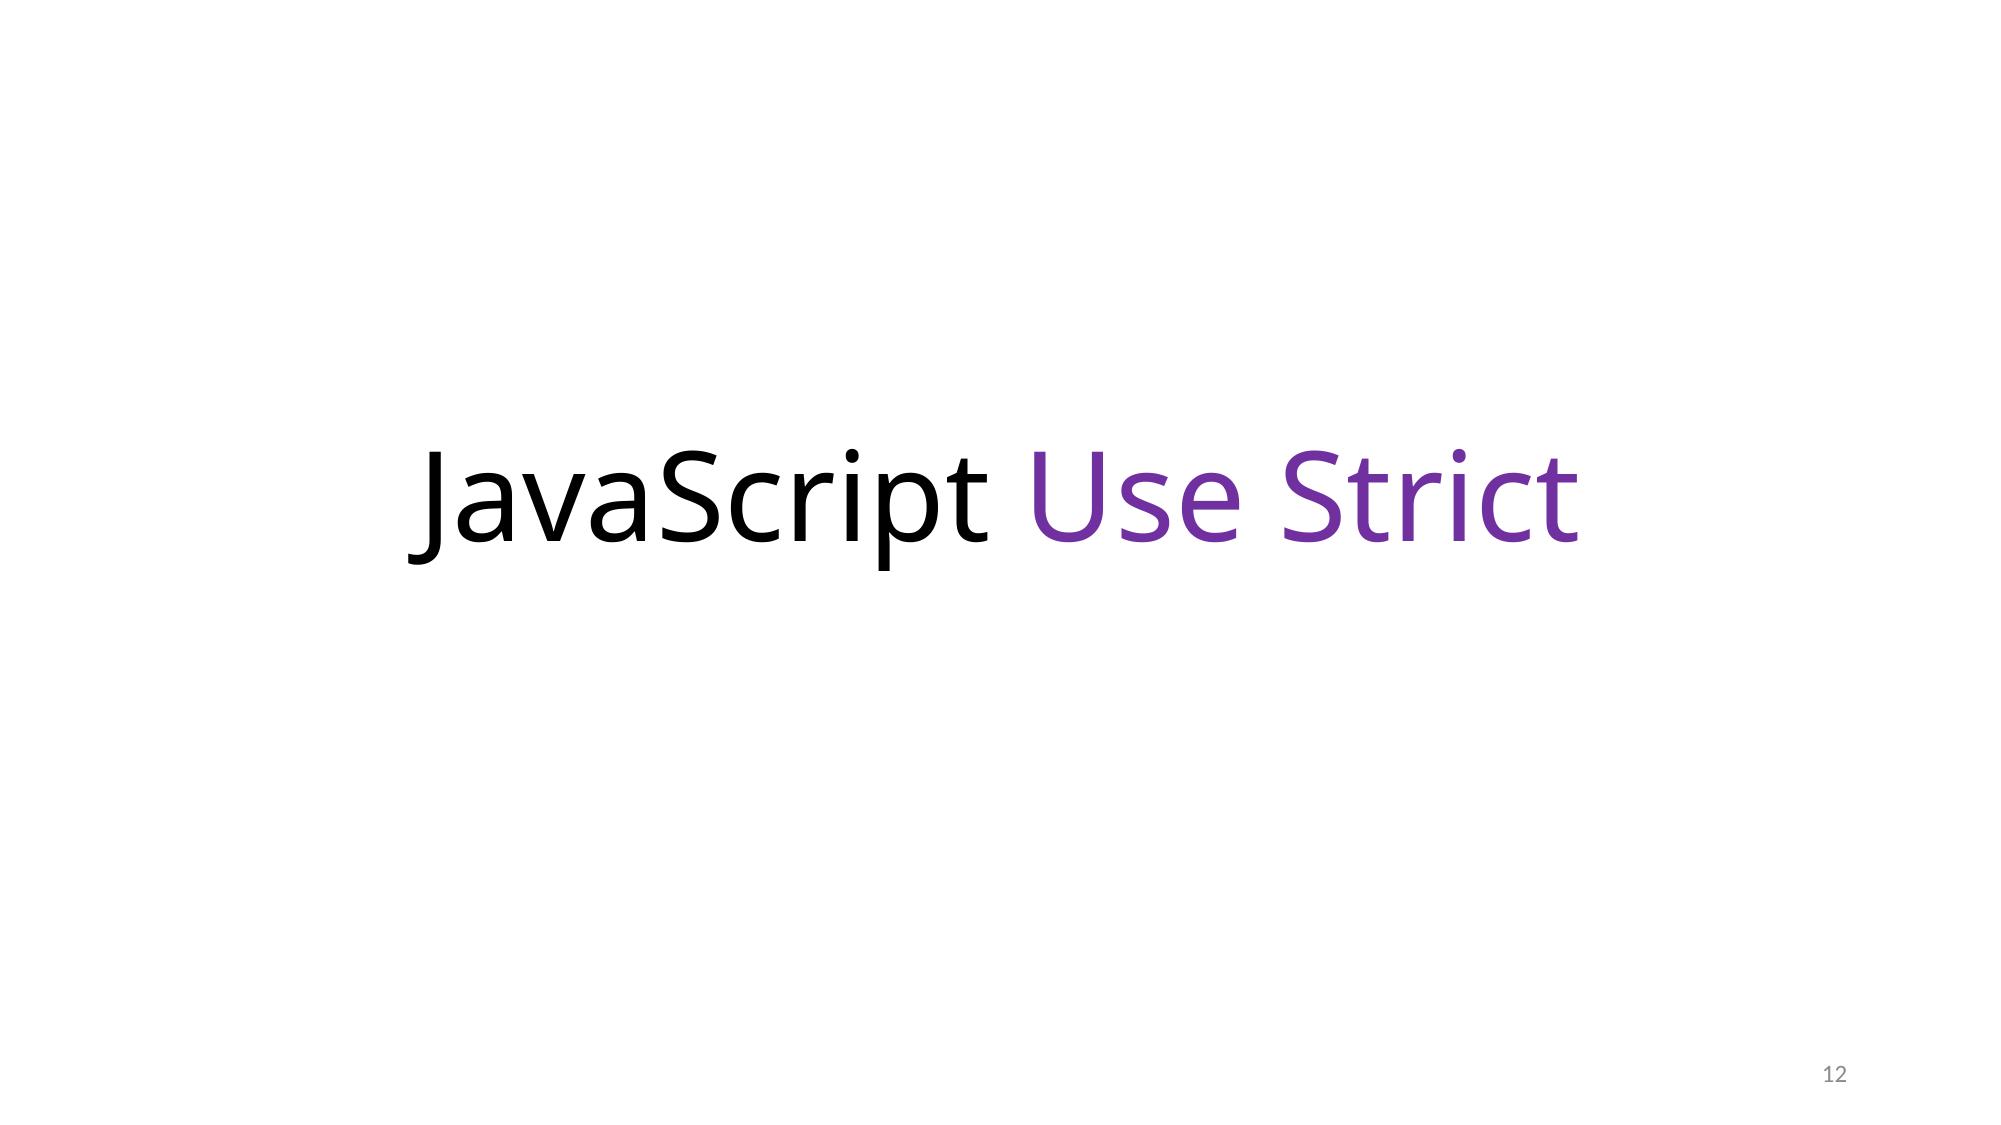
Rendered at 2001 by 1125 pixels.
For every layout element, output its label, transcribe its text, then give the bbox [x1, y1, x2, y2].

slide_number 12 [1412, 1042, 1863, 1103]
title JavaScript Use Strict [249, 184, 1750, 576]
